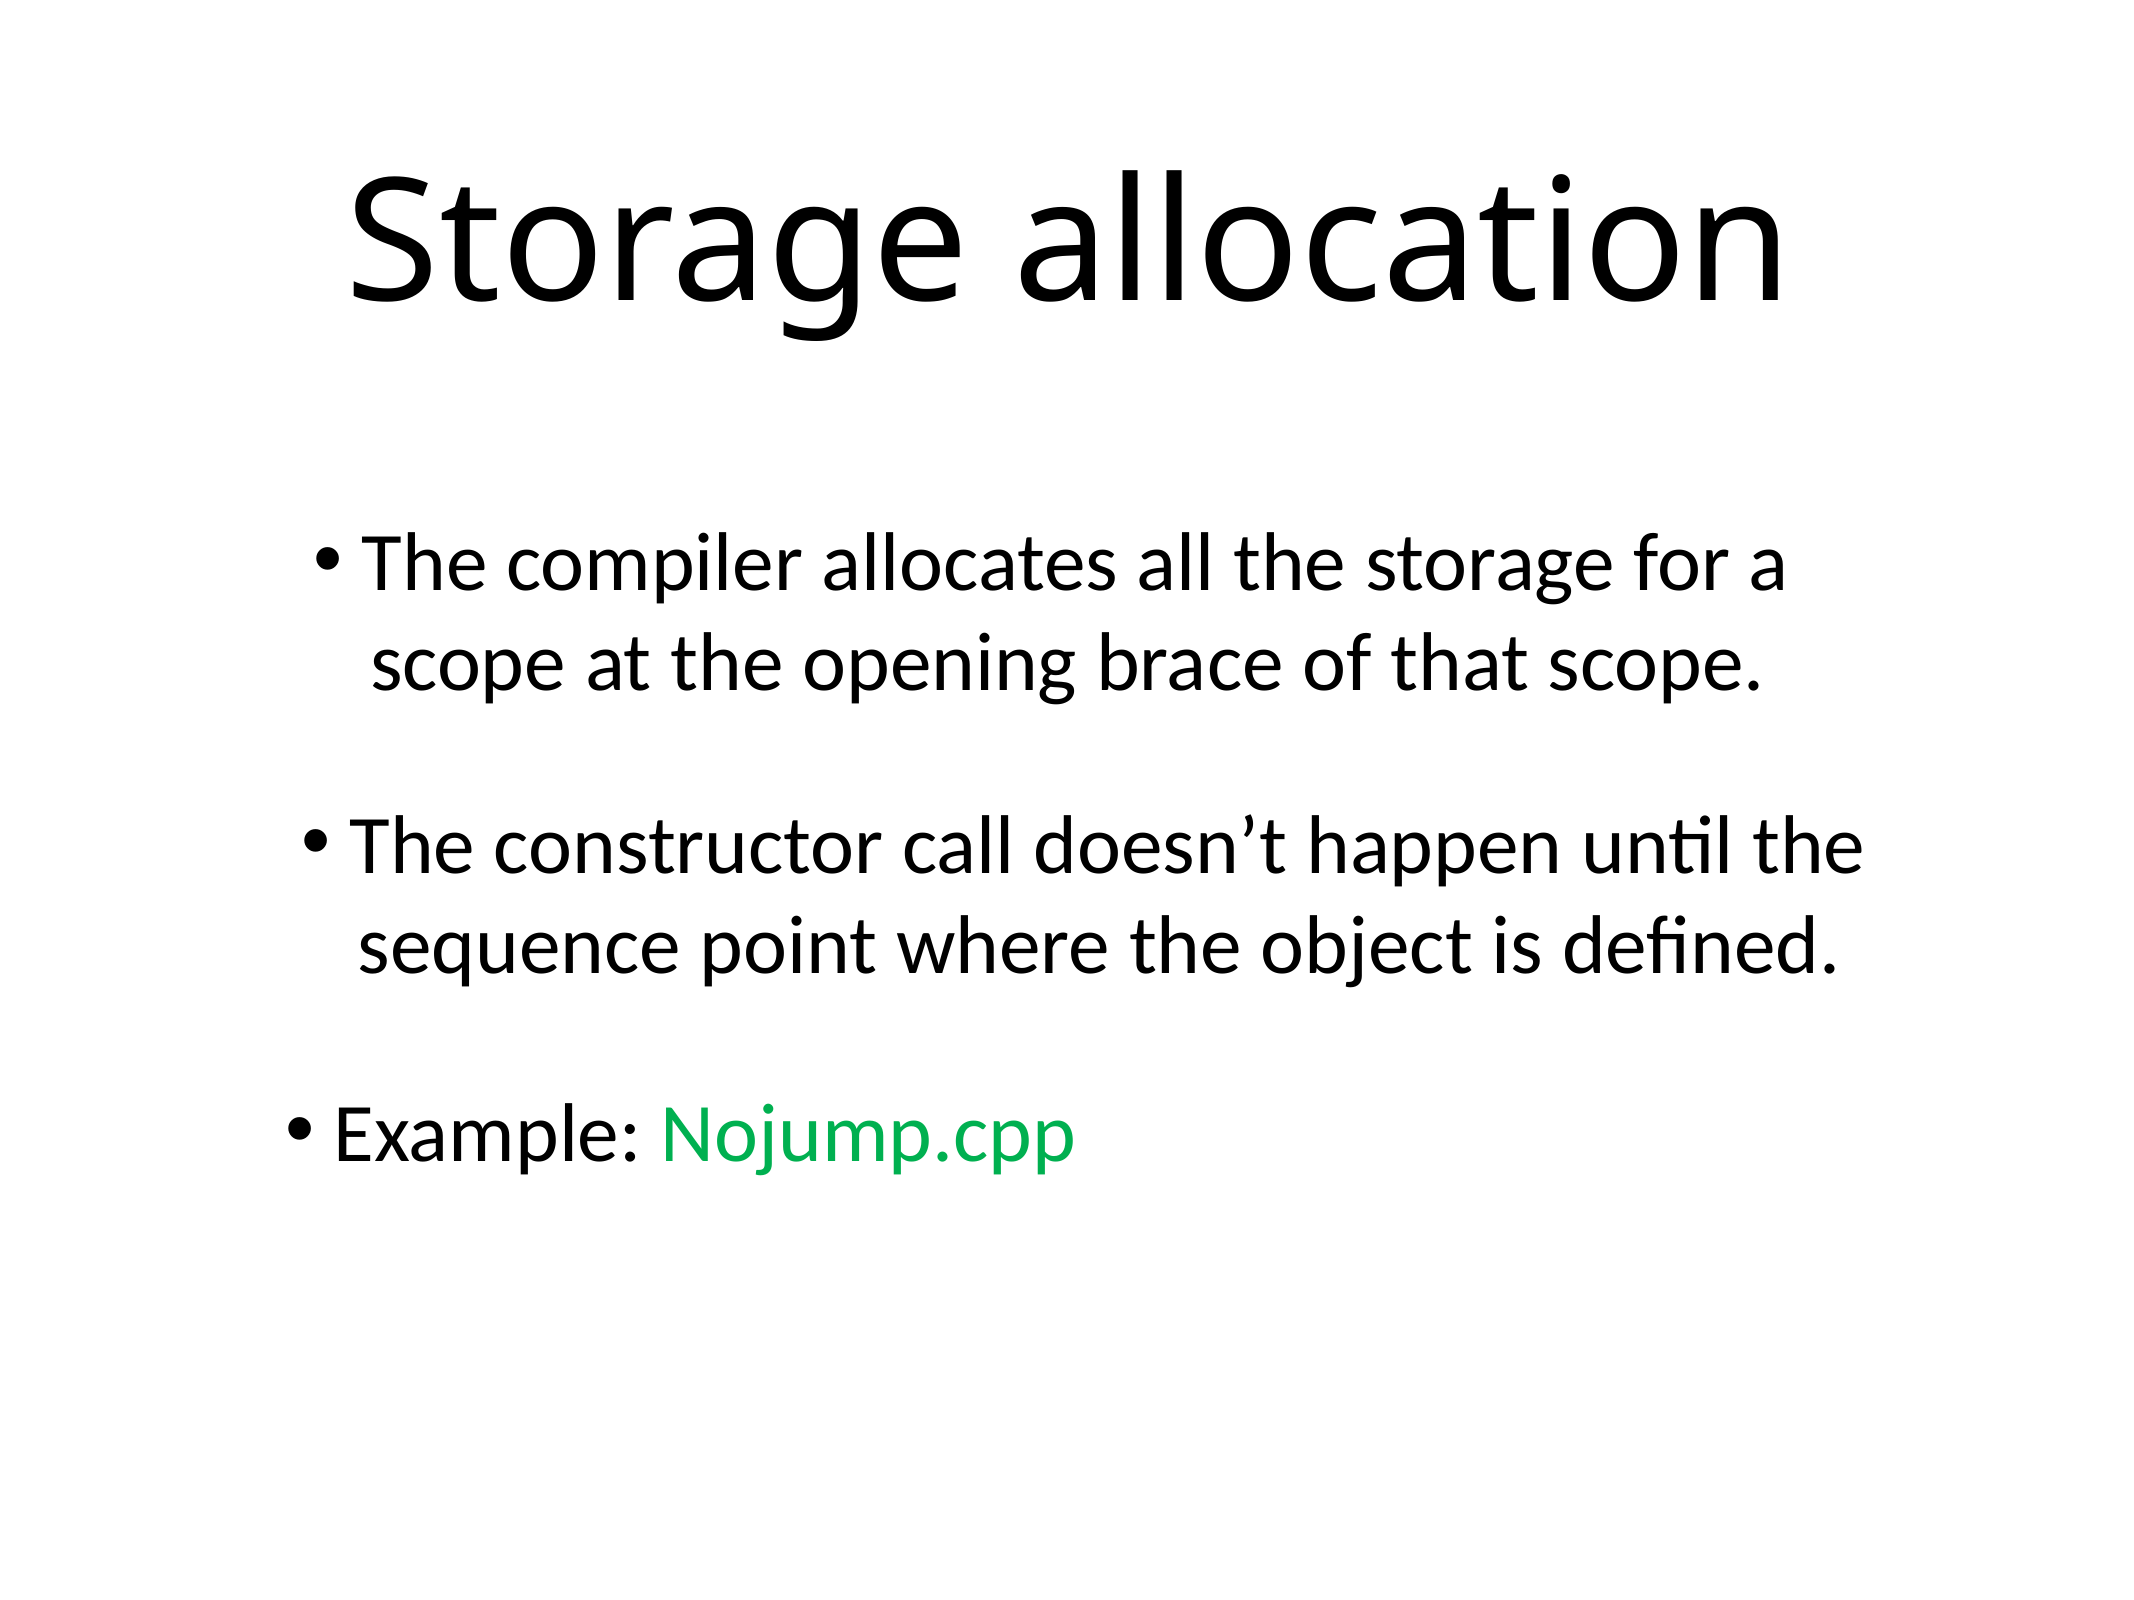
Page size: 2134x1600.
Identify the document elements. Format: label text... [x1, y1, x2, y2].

text_box Storage allocation [129, 87, 2092, 335]
text_box The compiler allocates all the storage for a scope at the opening brace of that scope. [299, 499, 1825, 715]
text_box The constructor call doesn’t happen until the sequence point where the object is deﬁned. [286, 782, 1901, 998]
text_box Example: Nojump.cpp [271, 1070, 1092, 1186]
